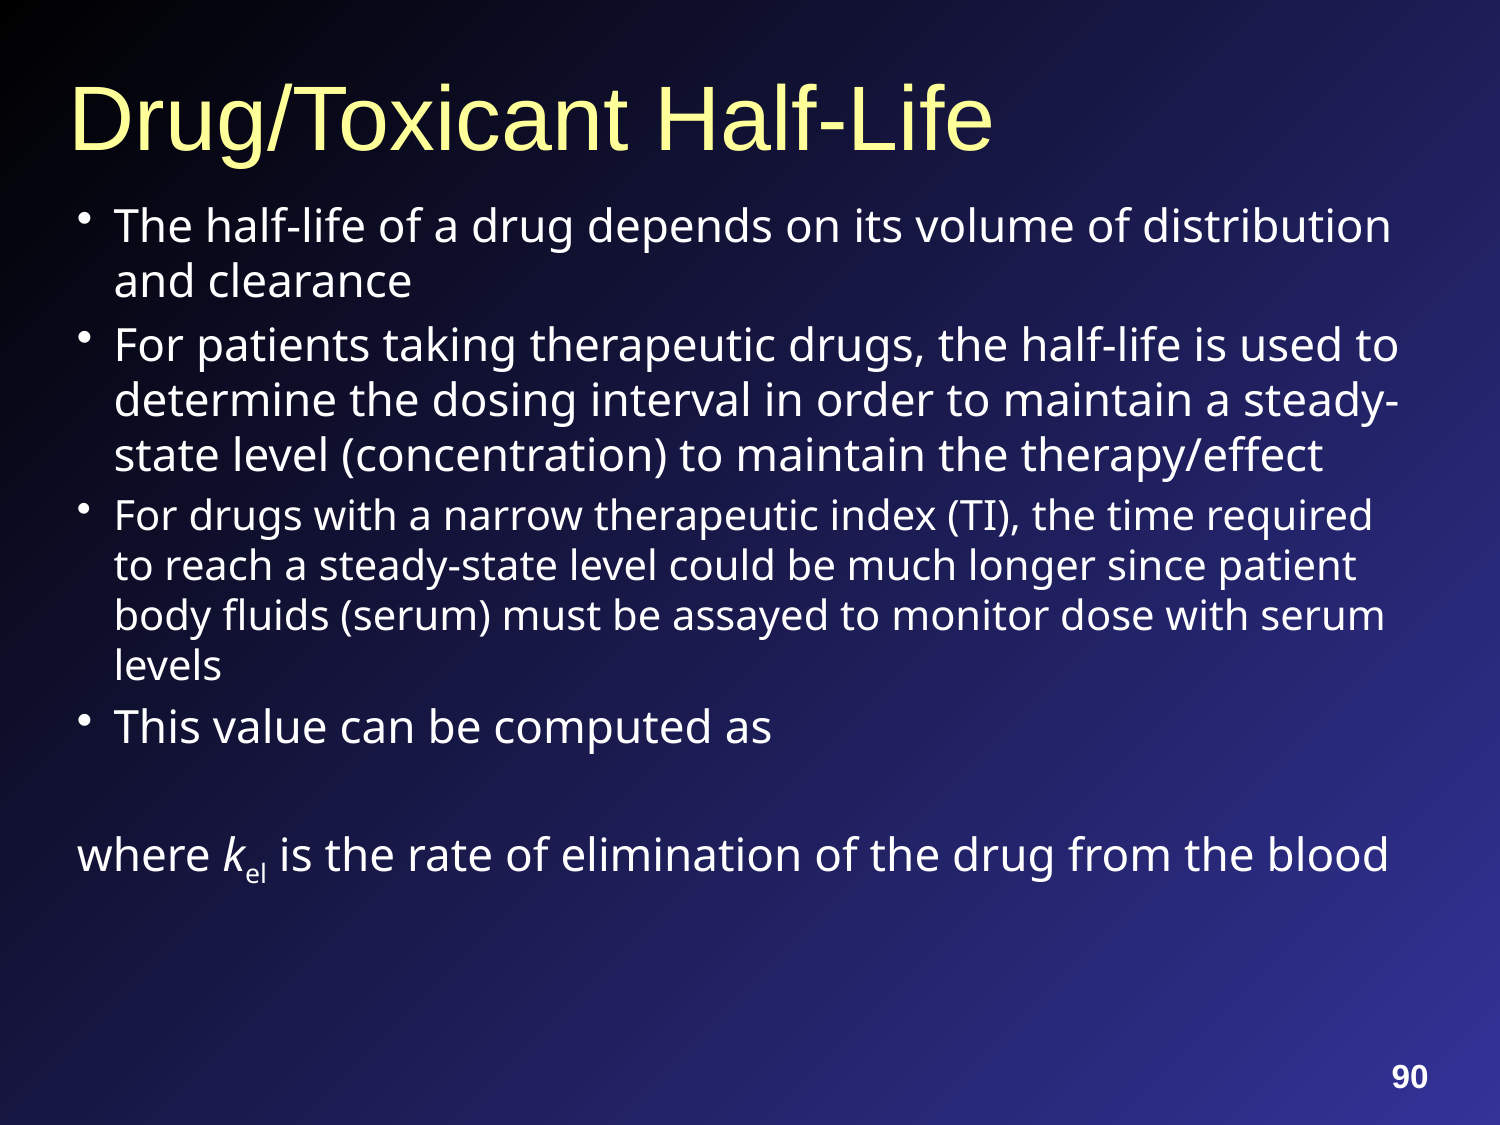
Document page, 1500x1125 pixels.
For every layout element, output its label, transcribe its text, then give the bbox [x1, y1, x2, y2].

title Drug/Toxicant Half-Life [53, 51, 1433, 177]
slide_number 90 [1093, 1044, 1444, 1105]
